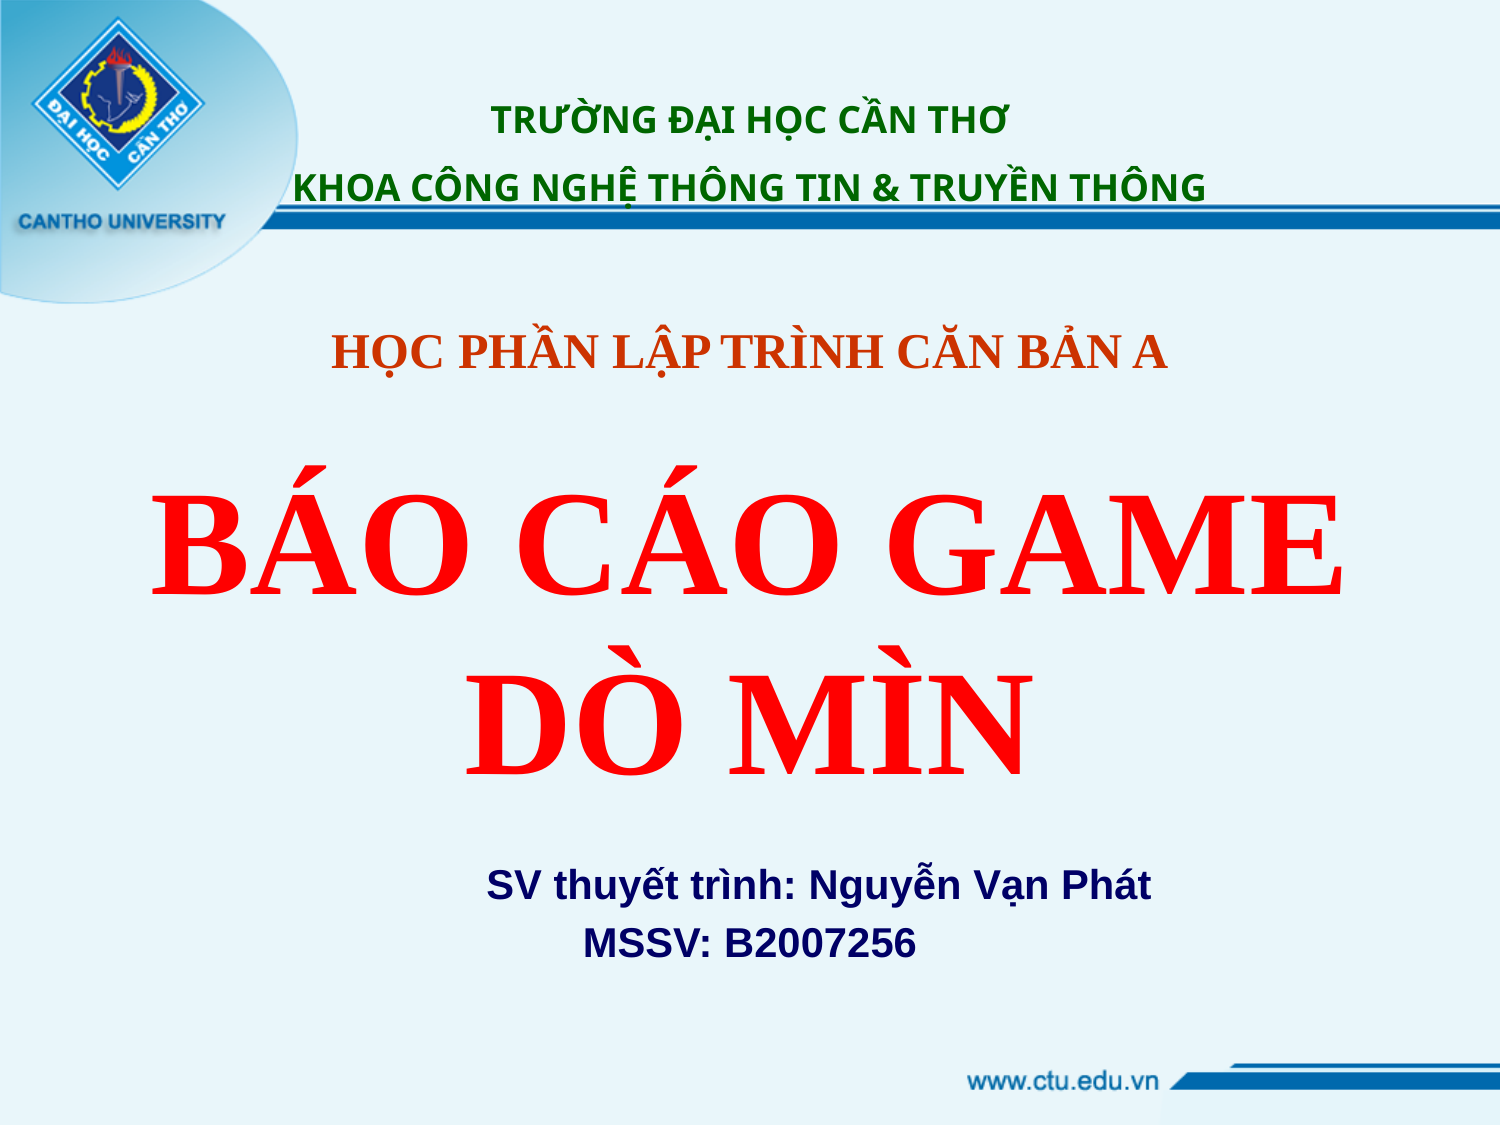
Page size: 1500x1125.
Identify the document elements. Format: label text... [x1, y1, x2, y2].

subtitle SV thuyết trình: Nguyễn Vạn Phát MSSV: B2007256 [306, 849, 1194, 1025]
text_box TRƯỜNG ĐẠI HỌC CẦN THƠ KHOA CÔNG NGHỆ THÔNG TIN & TRUYỀN THÔNG HỌC PHẦN LẬP TRÌNH CĂN BẢN A [193, 66, 1307, 375]
picture [0, 0, 1500, 1125]
text_box BÁO CÁO GAME DÒ MÌN [111, 375, 1389, 875]
